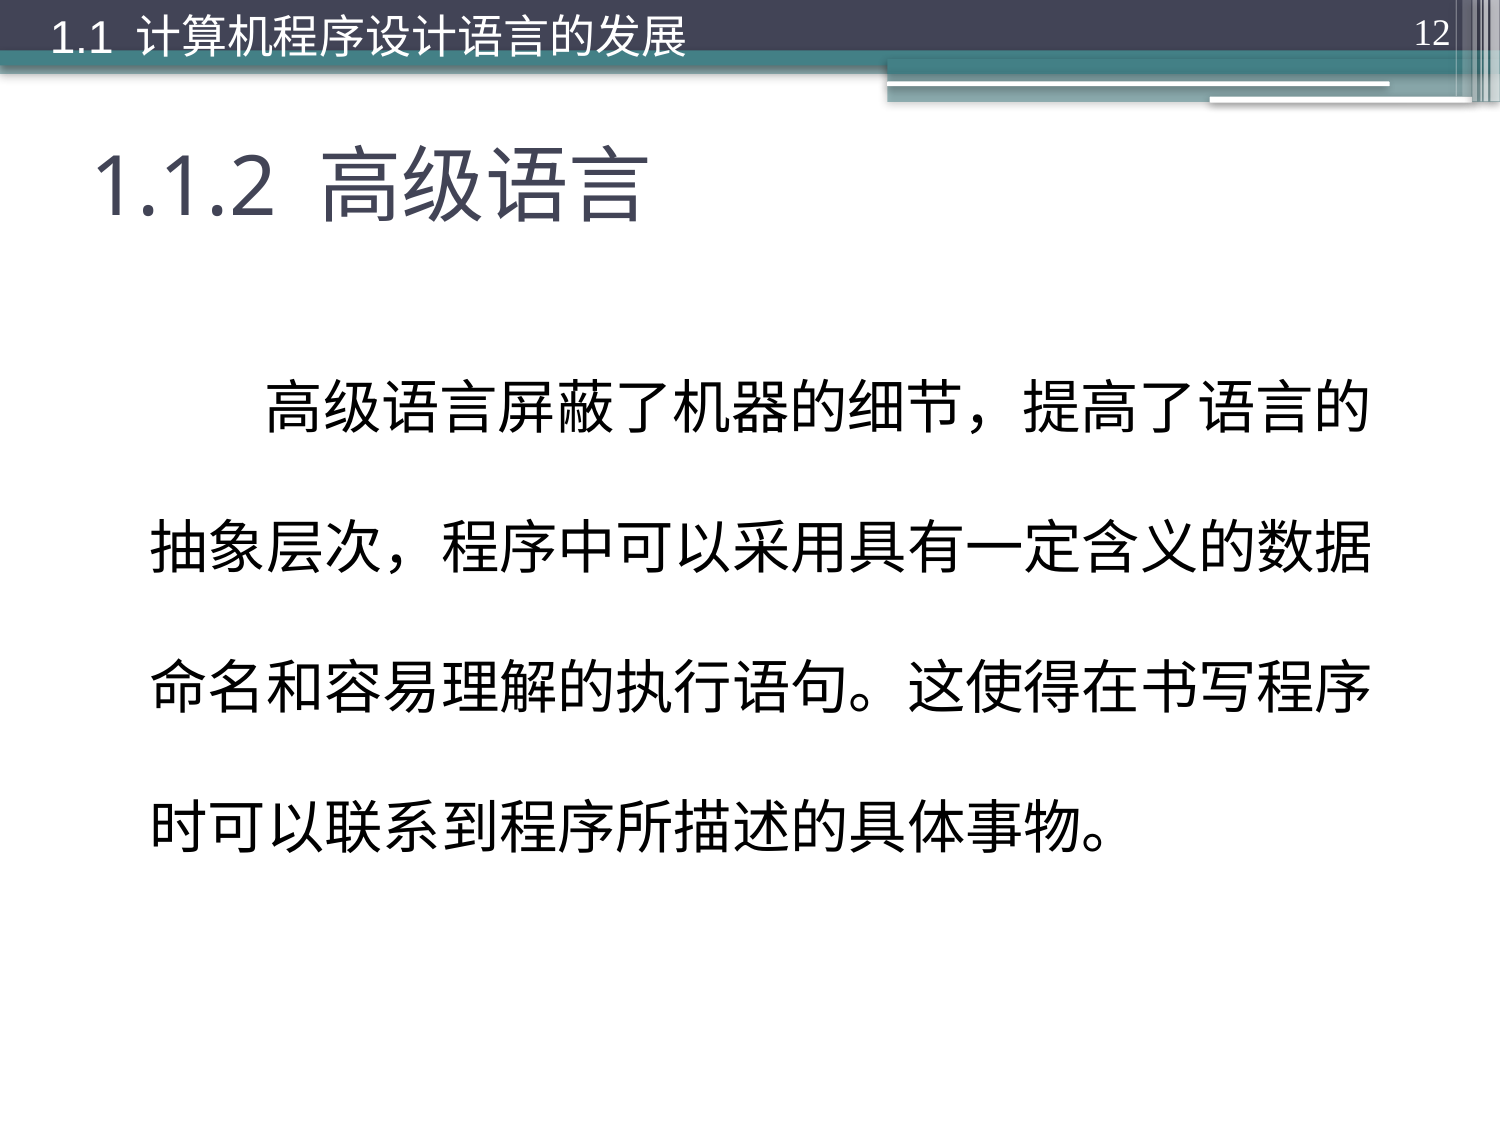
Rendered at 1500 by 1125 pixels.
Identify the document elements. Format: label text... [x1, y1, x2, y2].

text_box 1.1 计算机程序设计语言的发展 [35, 0, 891, 71]
slide_number 12 [1340, 0, 1466, 61]
list 高级语言屏蔽了机器的细节，提高了语言的抽象层次，程序中可以采用具有一定含义的数据命名和容易理解的执行语句。这使得在书写程序时可以联系到程序所描述的具体事物。 [75, 292, 1425, 1079]
title 1.1.2 高级语言 [75, 94, 1425, 270]
